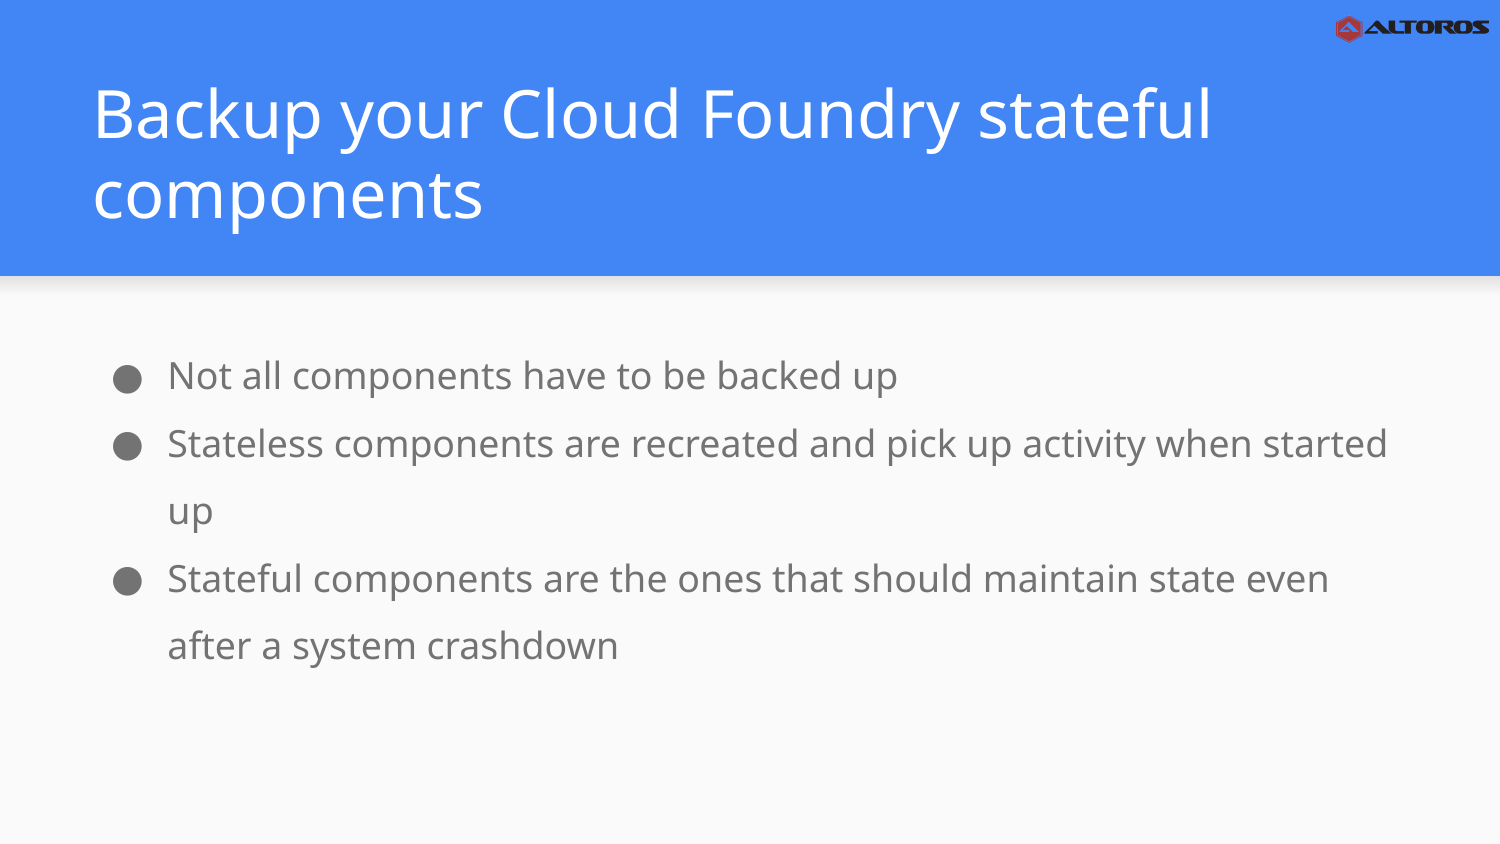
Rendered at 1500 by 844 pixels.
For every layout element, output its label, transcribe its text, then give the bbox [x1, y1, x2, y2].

title Backup your Cloud Foundry stateful components [77, 121, 1427, 248]
list Not all components have to be backed up Stateless components are recreated and pick up activity when started up Stateful components are the ones that should maintain state even after a system crashdown [77, 314, 1427, 603]
picture [1336, 10, 1489, 49]
